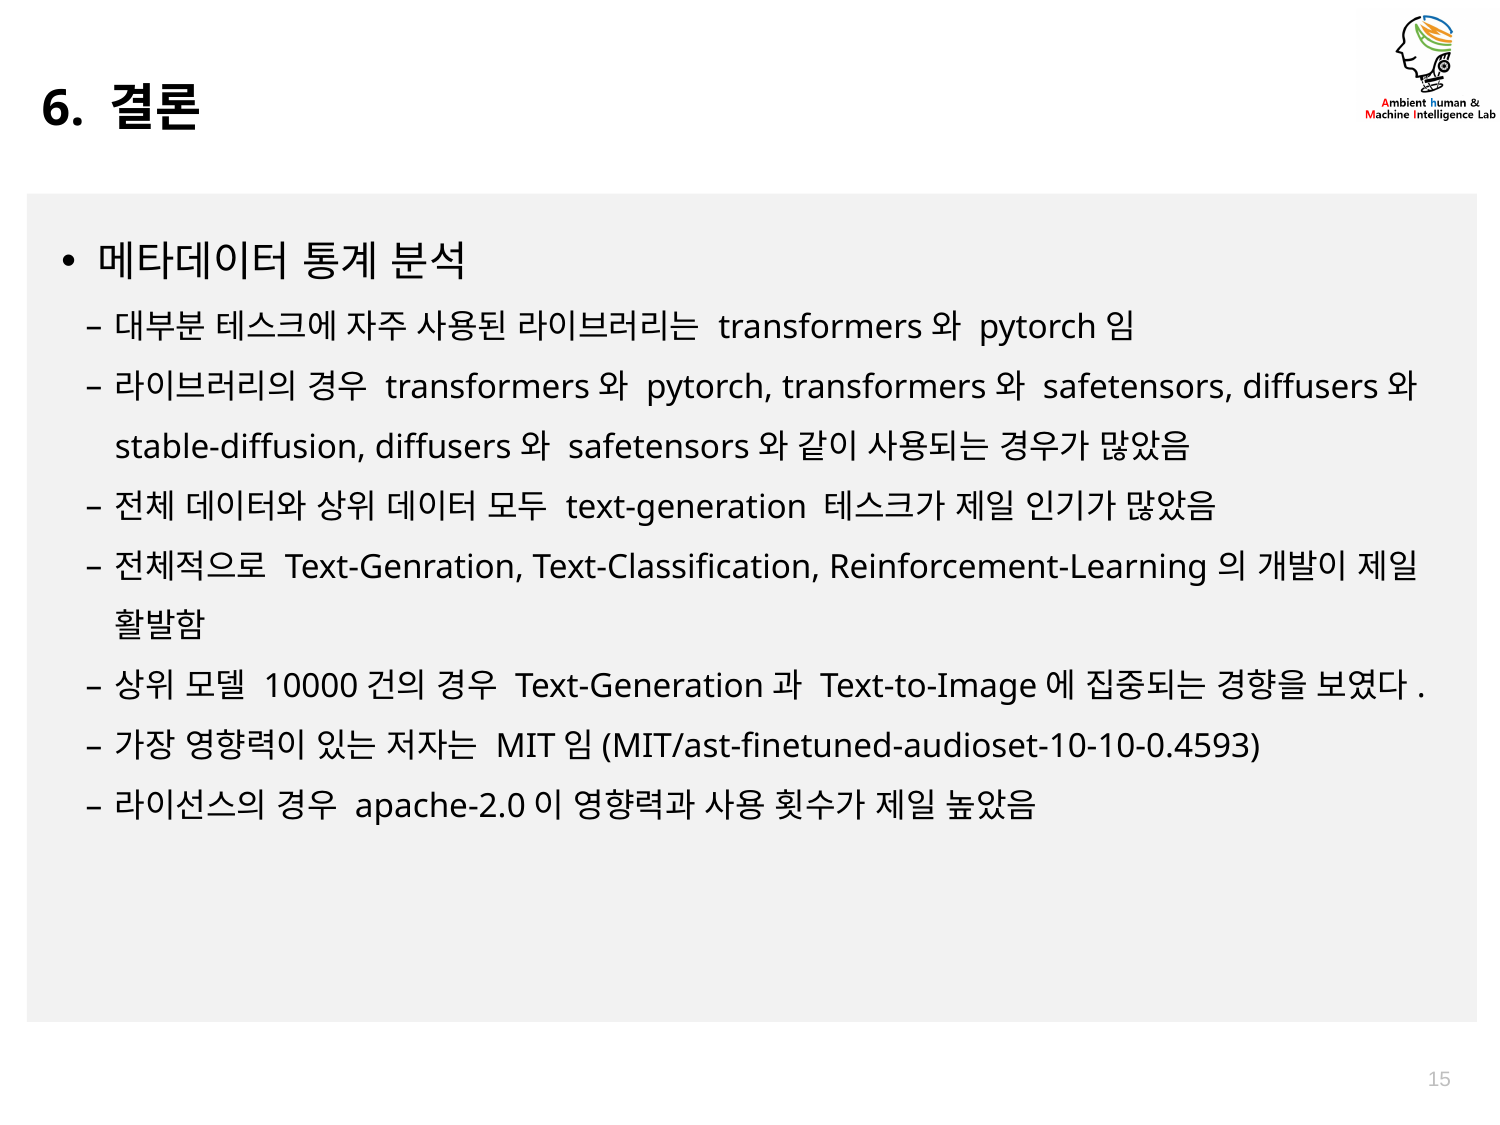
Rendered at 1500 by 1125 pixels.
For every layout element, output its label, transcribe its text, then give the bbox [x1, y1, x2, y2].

list 메타데이터 통계 분석 대부분 테스크에 자주 사용된 라이브러리는 transformers와 pytorch임 라이브러리의 경우 transformers와 pytorch, transformers와 safetensors, diffusers와 stable-diffusion, diffusers와 safetensors와 같이 사용되는 경우가 많았음 전체 데이터와 상위 데이터 모두 text-generation 테스크가 제일 인기가 많았음 전체적으로 Text-Genration, Text-Classification, Reinforcement-Learning의 개발이 제일 활발함 상위 모델 10000건의 경우 Text-Generation과 Text-to-Image에 집중되는 경향을 보였다. 가장 영향력이 있는 저자는 MIT임(MIT/ast-finetuned-audioset-10-10-0.4593) 라이선스의 경우 apache-2.0이 영향력과 사용 횟수가 제일 높았음 [26, 202, 1474, 1007]
list 6. 결론 [26, 67, 1477, 143]
picture [1356, 8, 1500, 122]
list 15 [1413, 1058, 1477, 1098]
